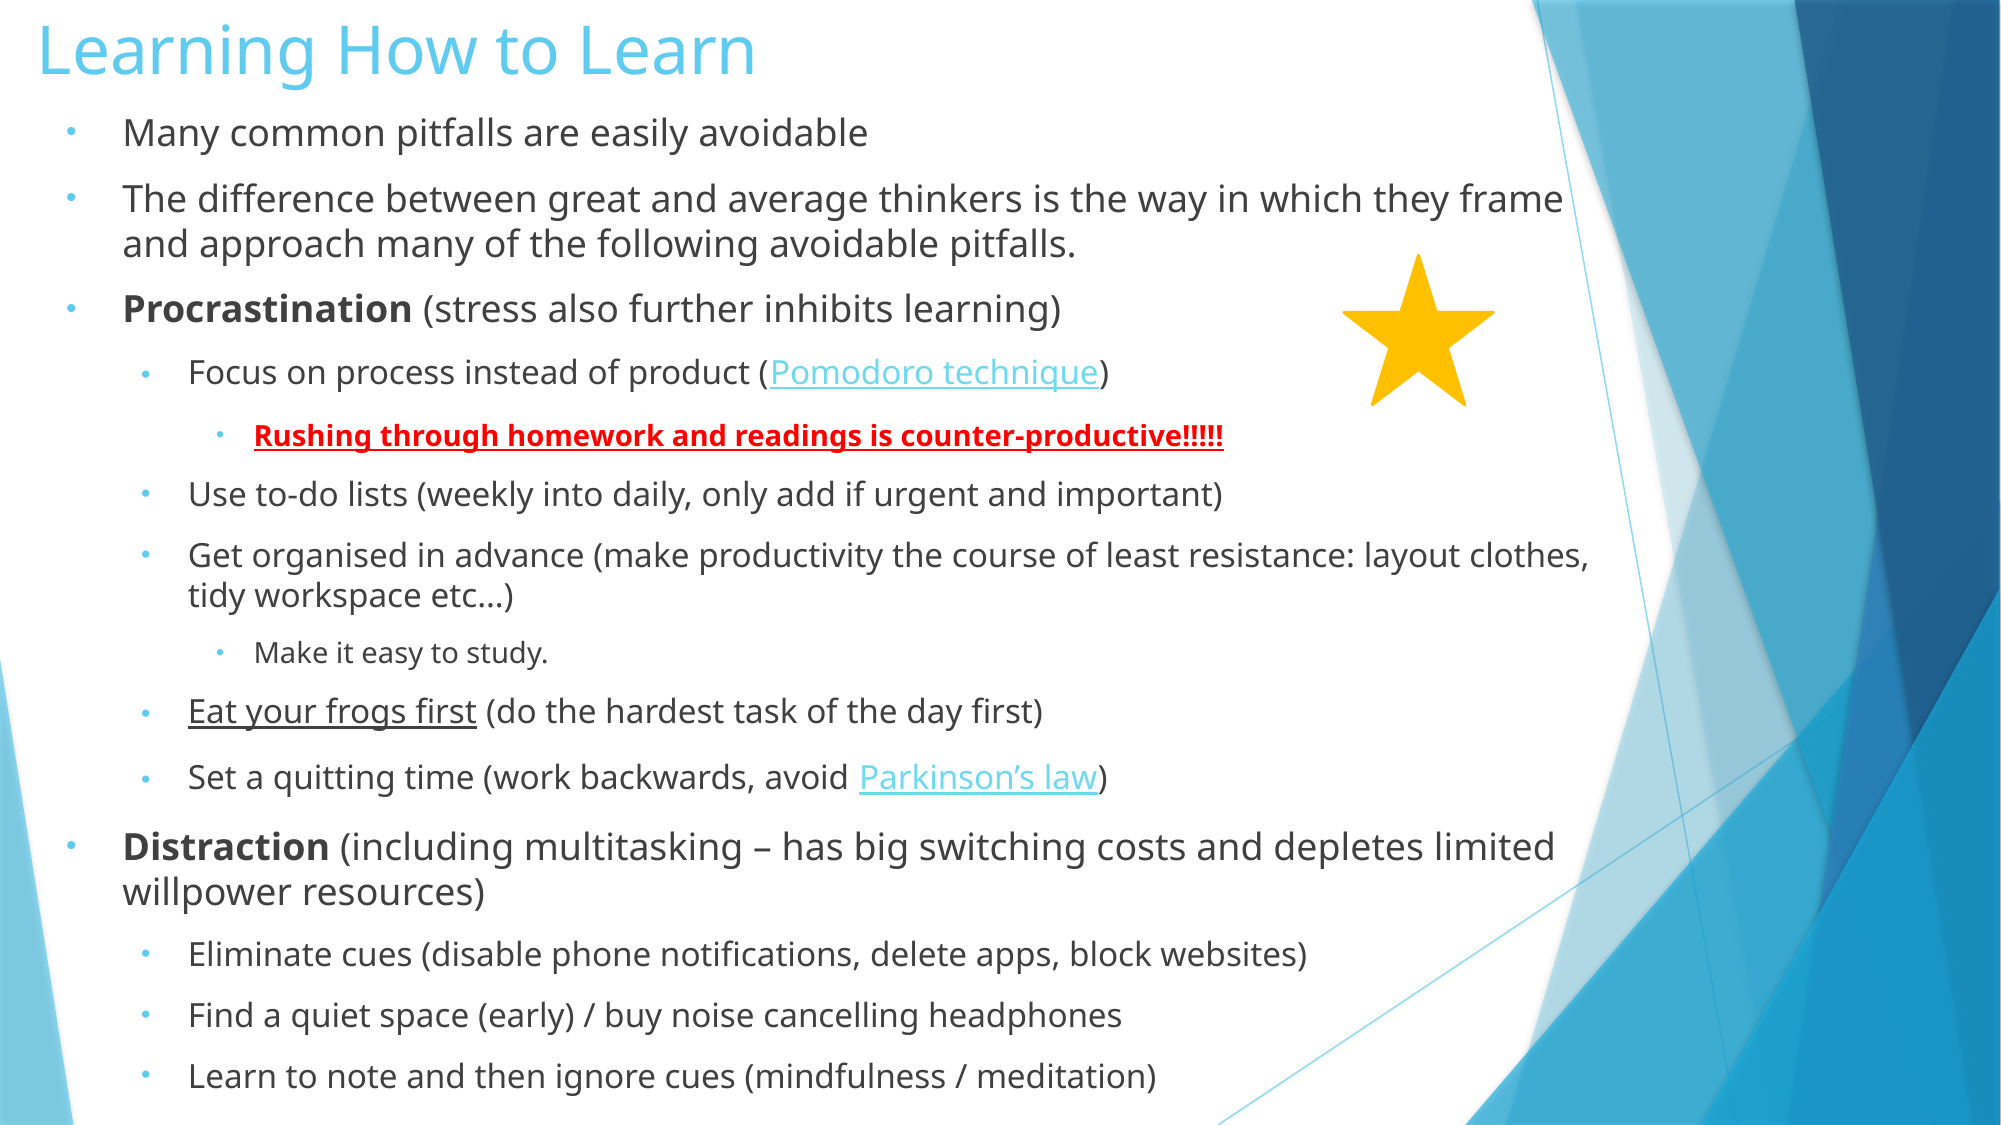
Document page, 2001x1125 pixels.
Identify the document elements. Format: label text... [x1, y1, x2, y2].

list Many common pitfalls are easily avoidable The difference between great and average thinkers is the way in which they frame and approach many of the following avoidable pitfalls. Procrastination (stress also further inhibits learning) Focus on process instead of product (Pomodoro technique) Rushing through homework and readings is counter-productive!!!!! Use to-do lists (weekly into daily, only add if urgent and important) Get organised in advance (make productivity the course of least resistance: layout clothes, tidy workspace etc…) Make it easy to study. Eat your frogs first (do the hardest task of the day first) Set a quitting time (work backwards, avoid Parkinson’s law) Distraction (including multitasking – has big switching costs and depletes limited willpower resources) Eliminate cues (disable phone notifications, delete apps, block websites) Find a quiet space (early) / buy noise cancelling headphones Learn to note and then ignore cues (mindfulness / meditation) [51, 101, 1650, 1103]
title Learning How to Learn [21, 0, 952, 96]
text_box [1342, 253, 1495, 406]
